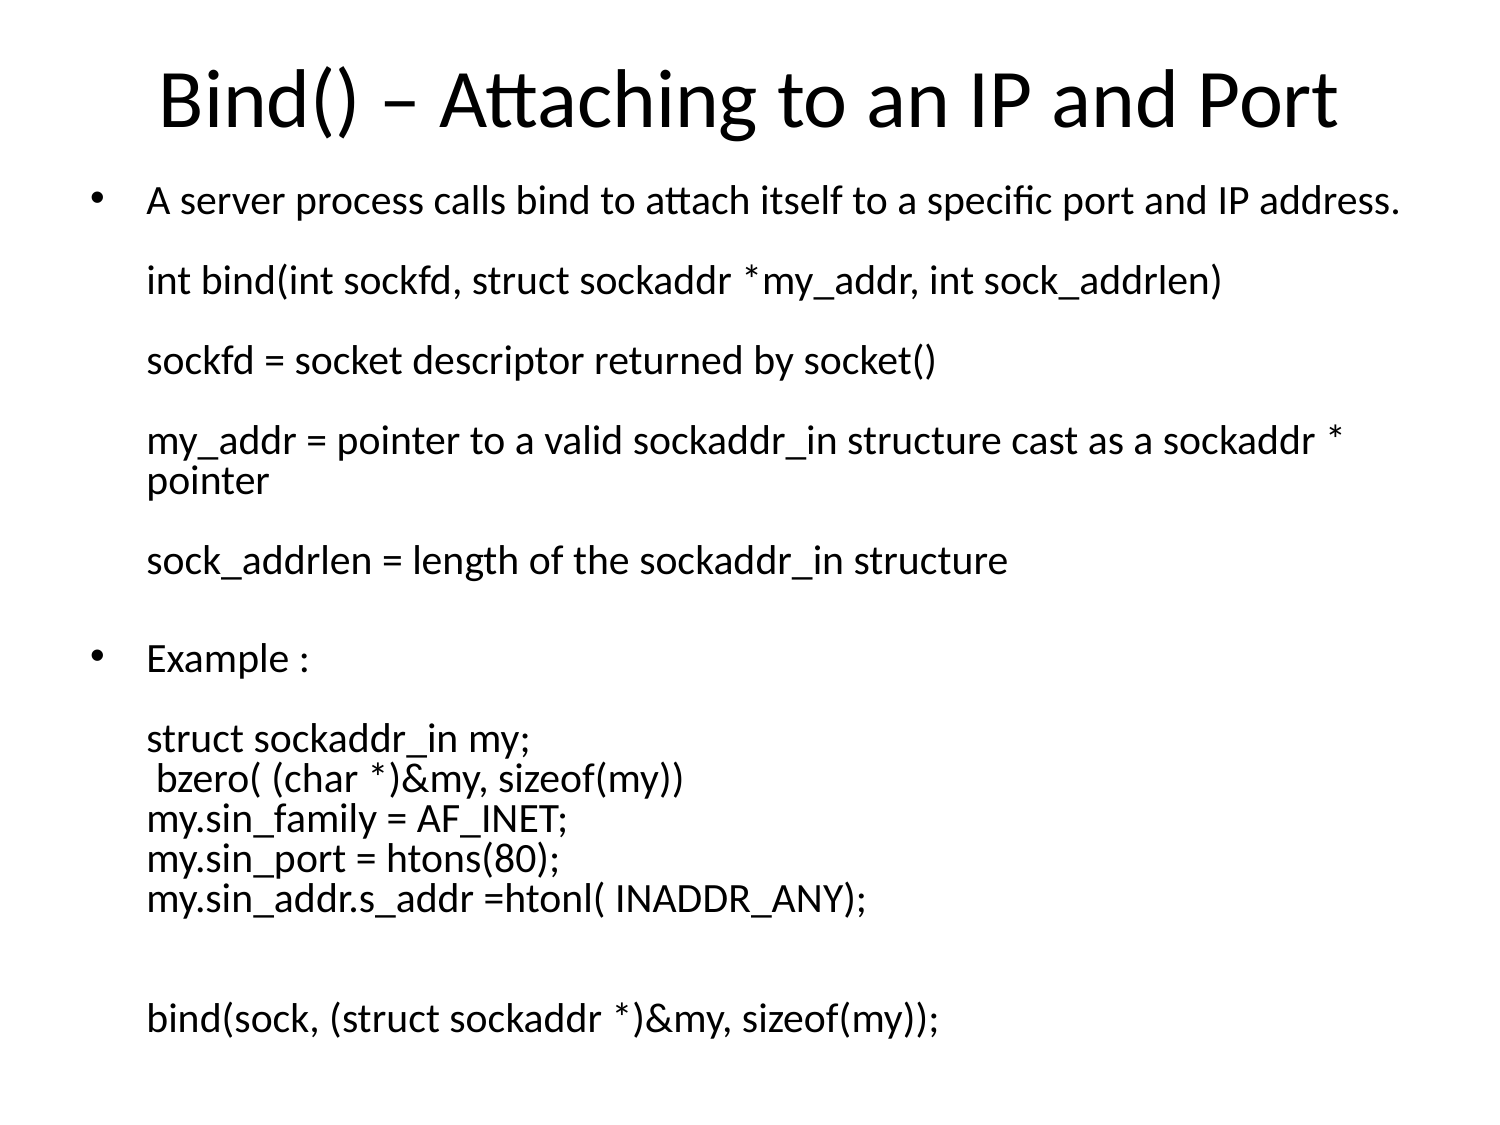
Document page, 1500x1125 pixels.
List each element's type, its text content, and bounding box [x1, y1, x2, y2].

list A server process calls bind to attach itself to a specific port and IP address. int bind(int sockfd, struct sockaddr *my_addr, int sock_addrlen) sockfd = socket descriptor returned by socket() my_addr = pointer to a valid sockaddr_in structure cast as a sockaddr * pointer sock_addrlen = length of the sockaddr_in structure Example : struct sockaddr_in my; bzero( (char *)&my, sizeof(my)) my.sin_family = AF_INET; my.sin_port = htons(80); my.sin_addr.s_addr =htonl( INADDR_ANY); bind(sock, (struct sockaddr *)&my, sizeof(my)); [75, 174, 1425, 1125]
title Bind() – Attaching to an IP and Port [75, 0, 1425, 174]
